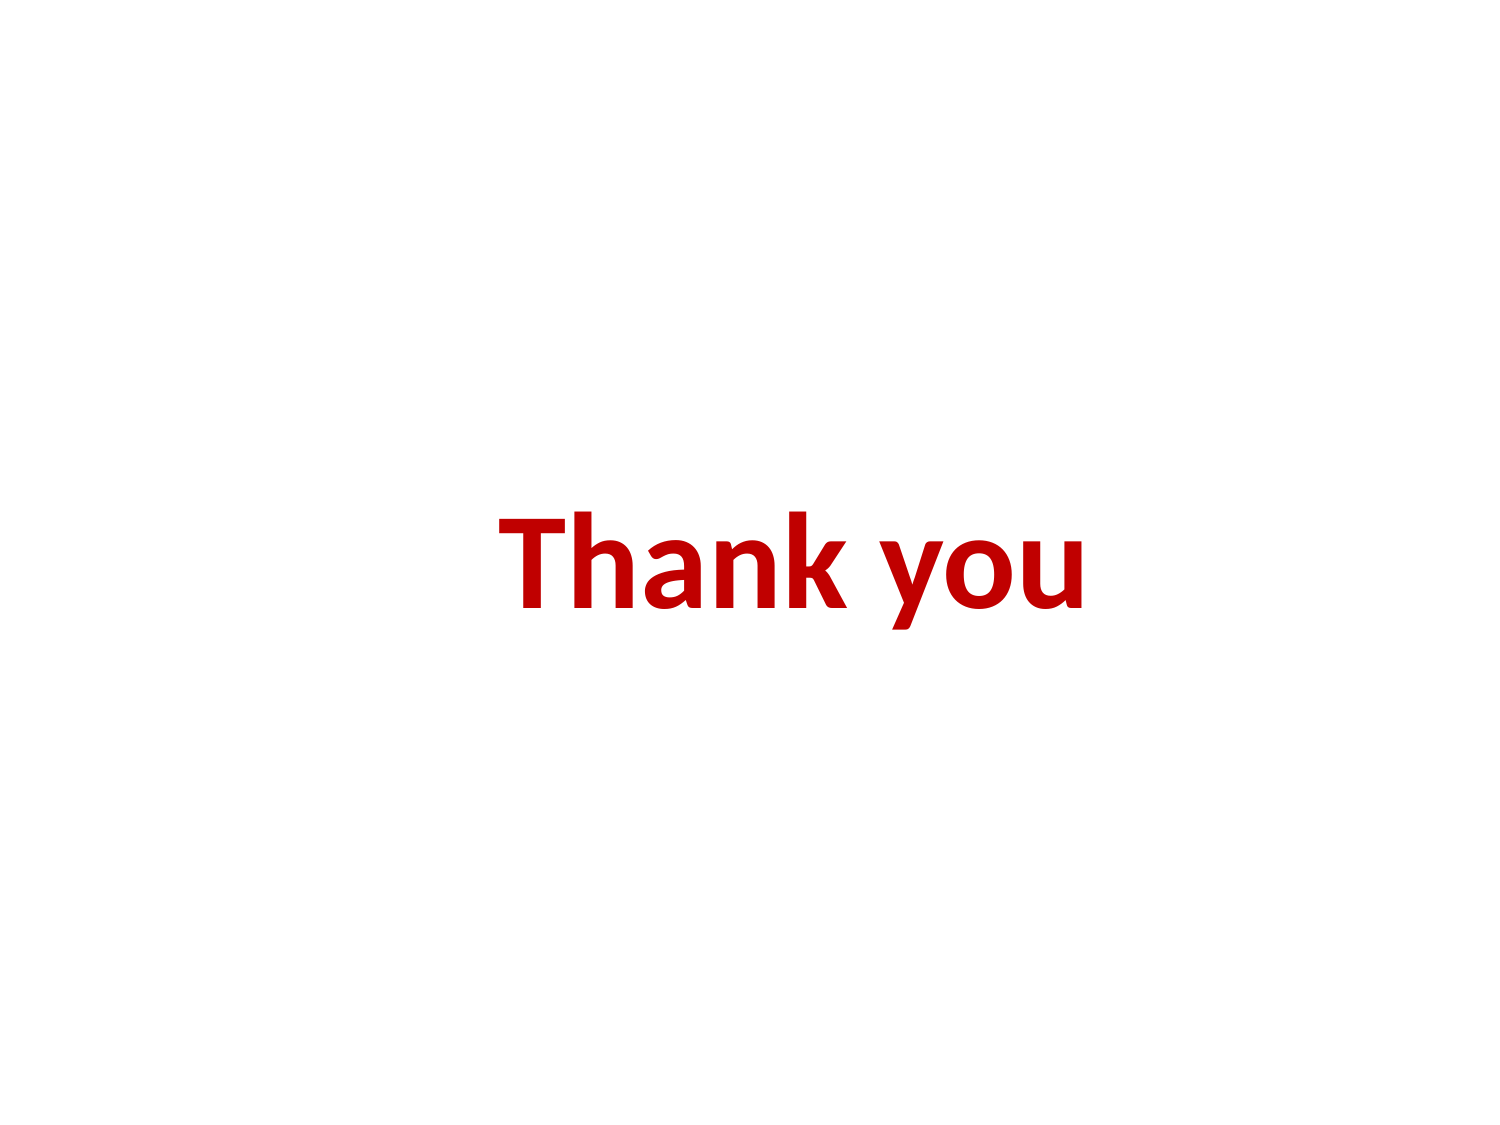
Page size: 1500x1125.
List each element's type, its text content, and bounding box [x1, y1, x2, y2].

list Thank you [75, 262, 1425, 1005]
